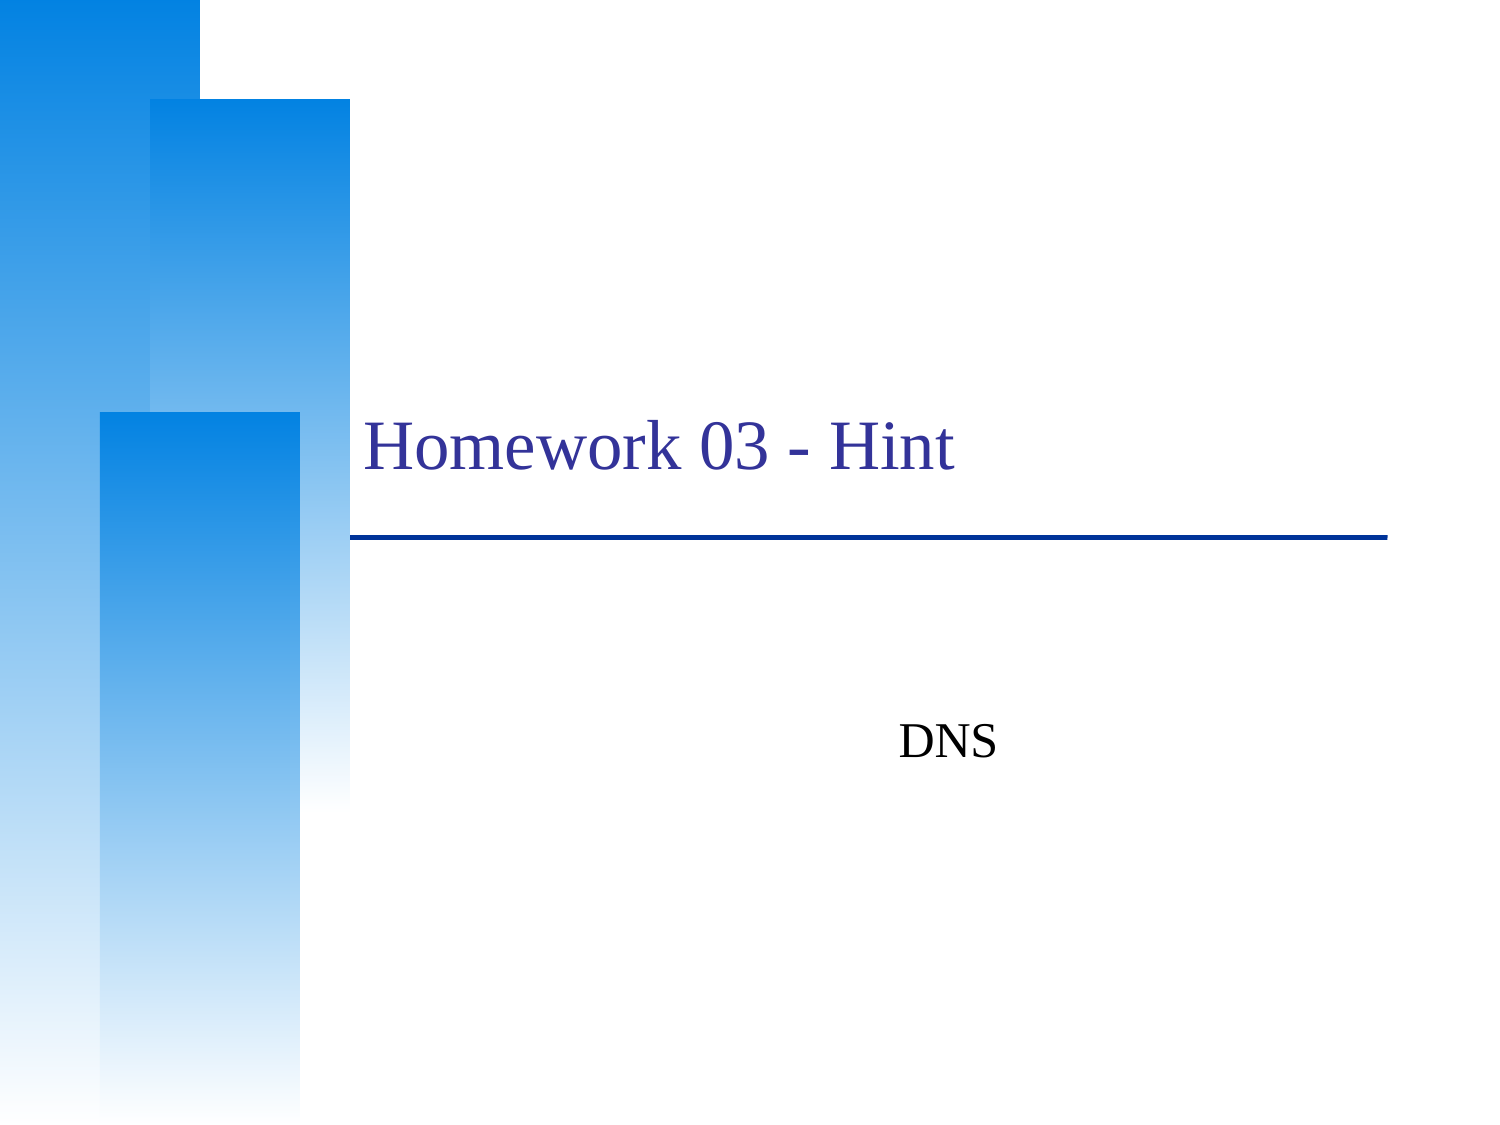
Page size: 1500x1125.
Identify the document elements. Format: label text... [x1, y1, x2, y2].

subtitle DNS [421, 699, 1475, 988]
title Homework 03 - Hint [348, 361, 1424, 521]
